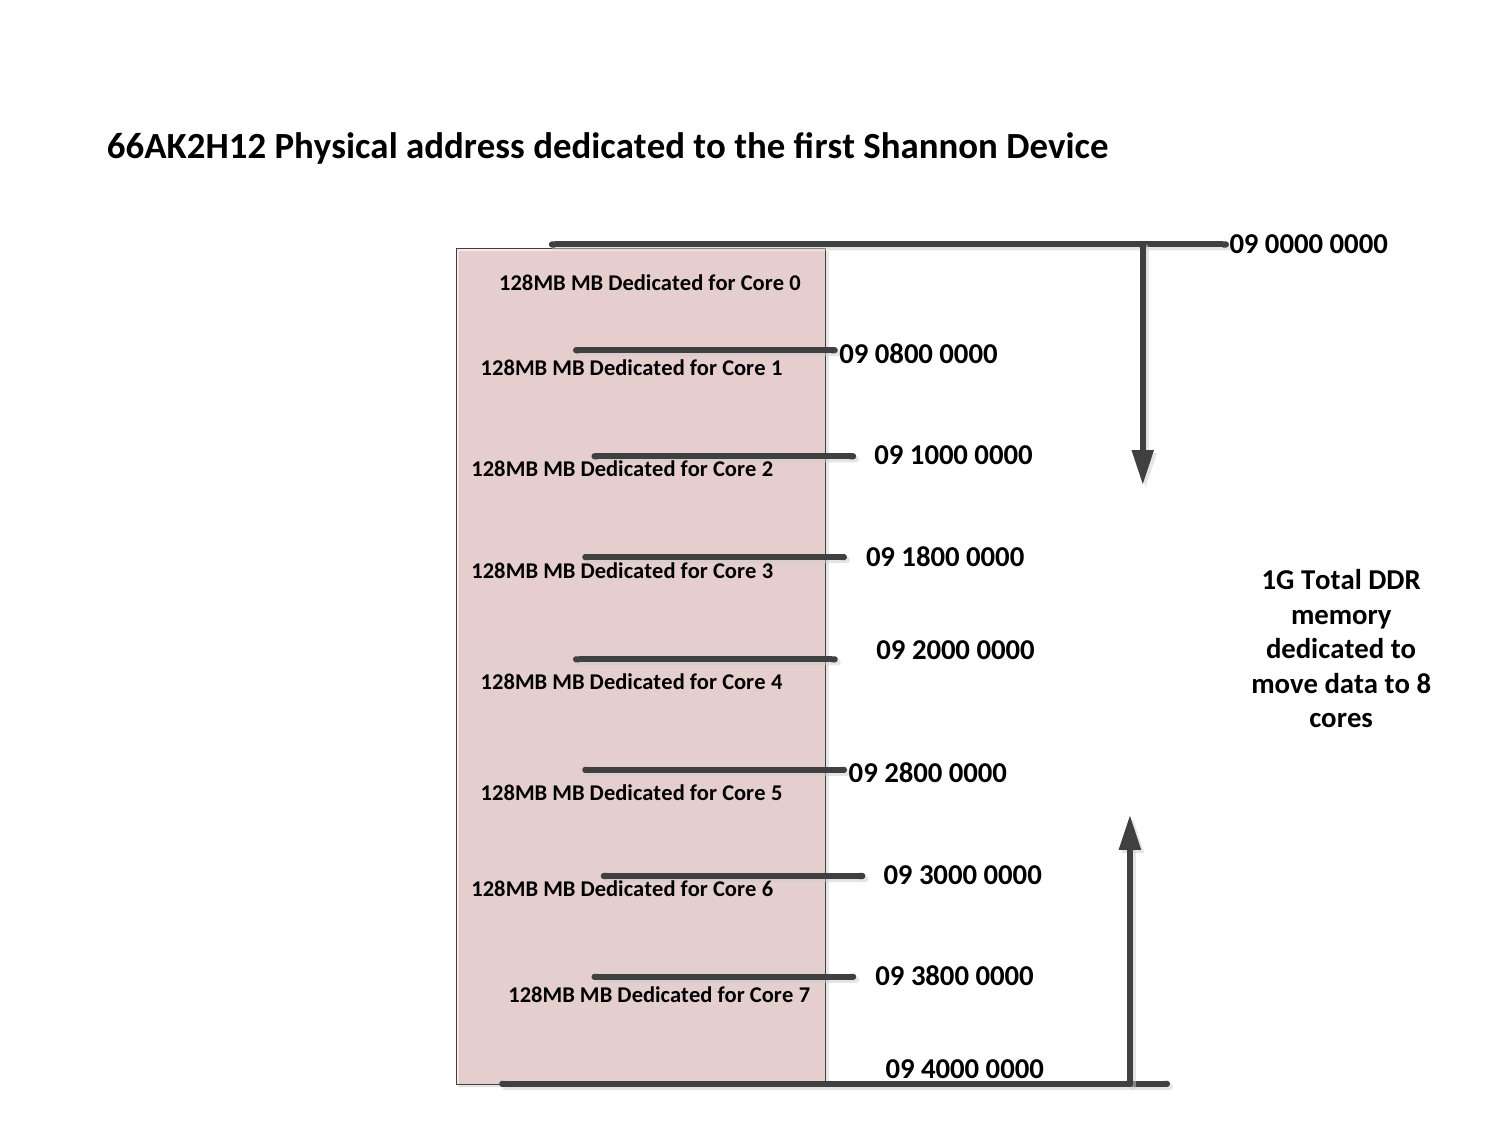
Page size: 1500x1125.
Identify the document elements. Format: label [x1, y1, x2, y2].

text_box [74, 65, 1447, 1125]
